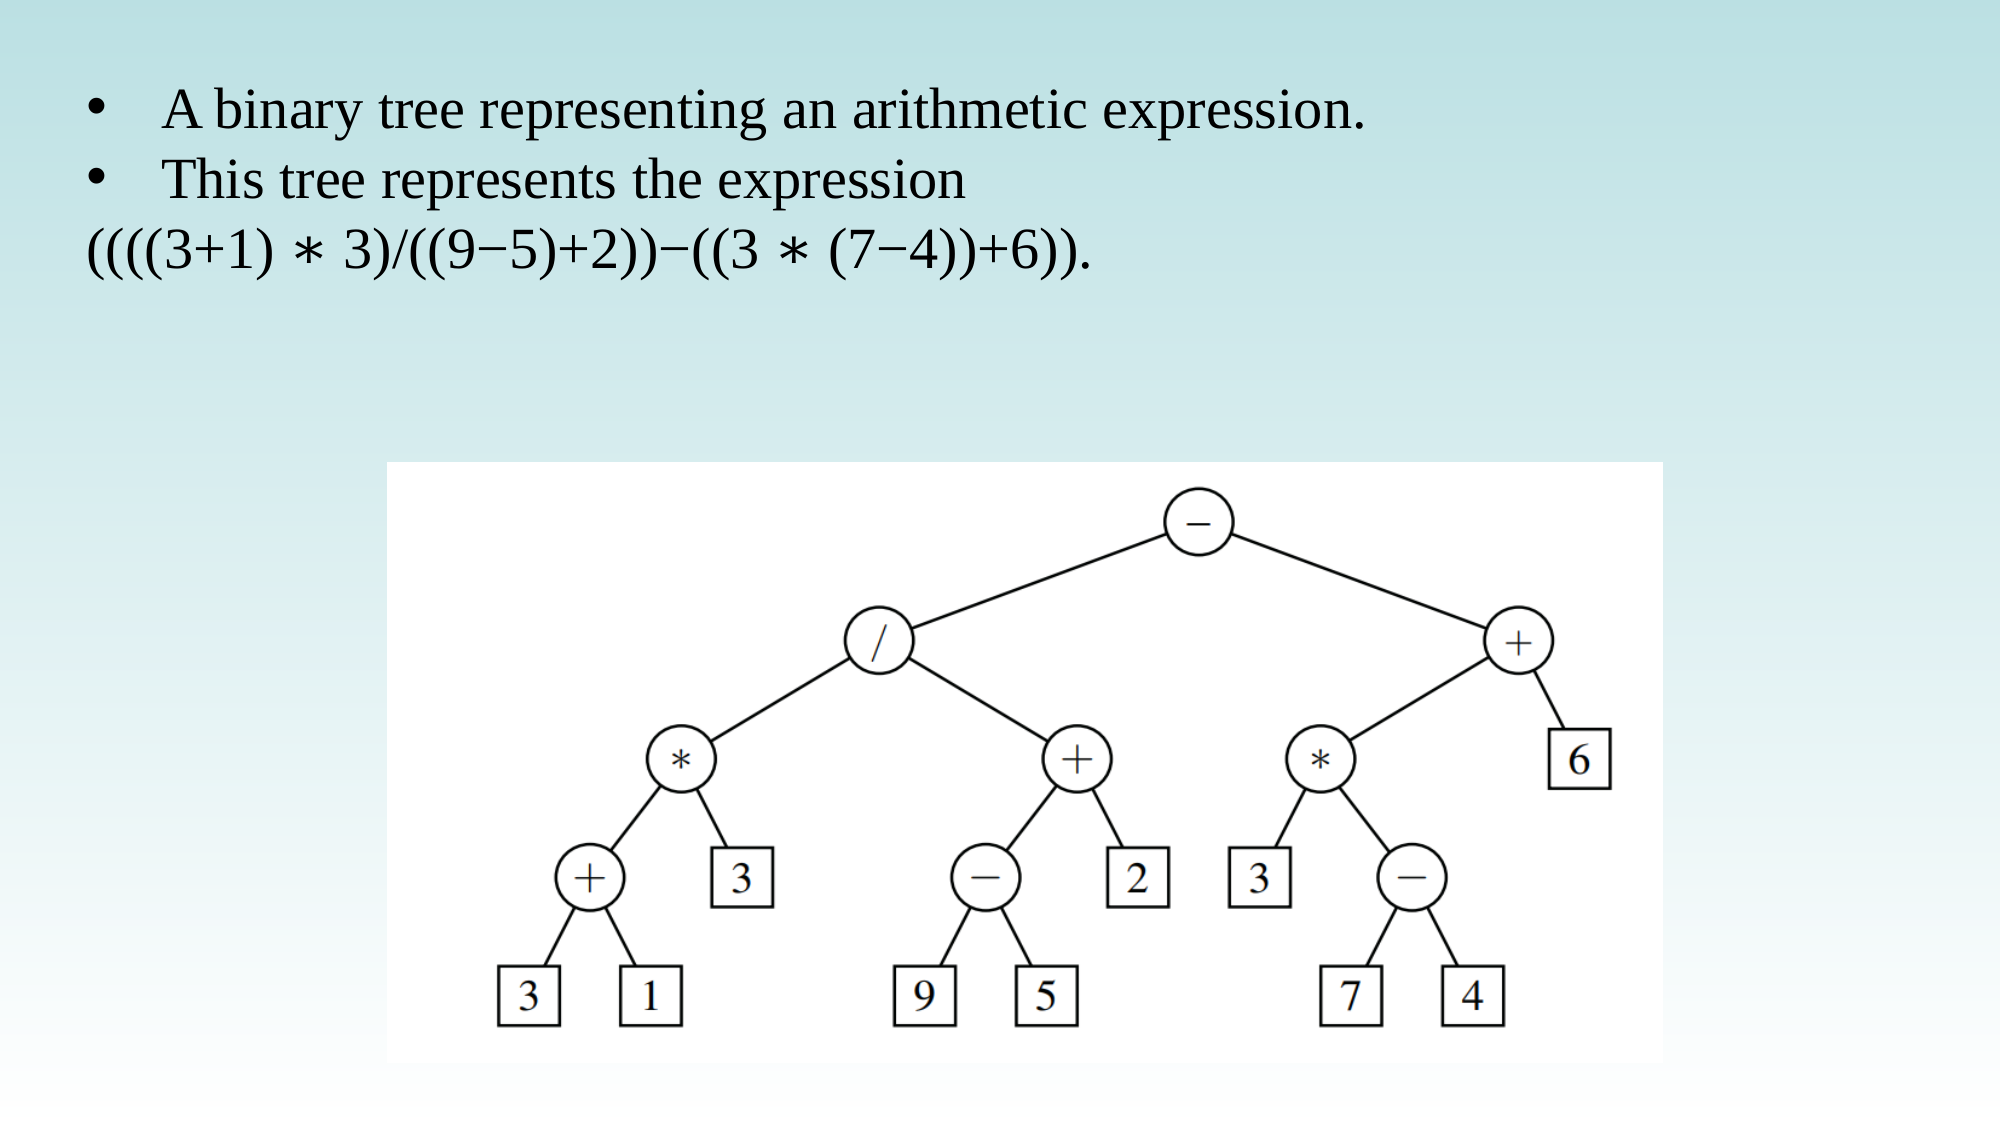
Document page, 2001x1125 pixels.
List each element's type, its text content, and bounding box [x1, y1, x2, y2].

text_box A binary tree representing an arithmetic expression. This tree represents the expression ((((3+1) ∗ 3)/((9−5)+2))−((3 ∗ (7−4))+6)). [71, 62, 1713, 288]
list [387, 462, 1663, 1063]
